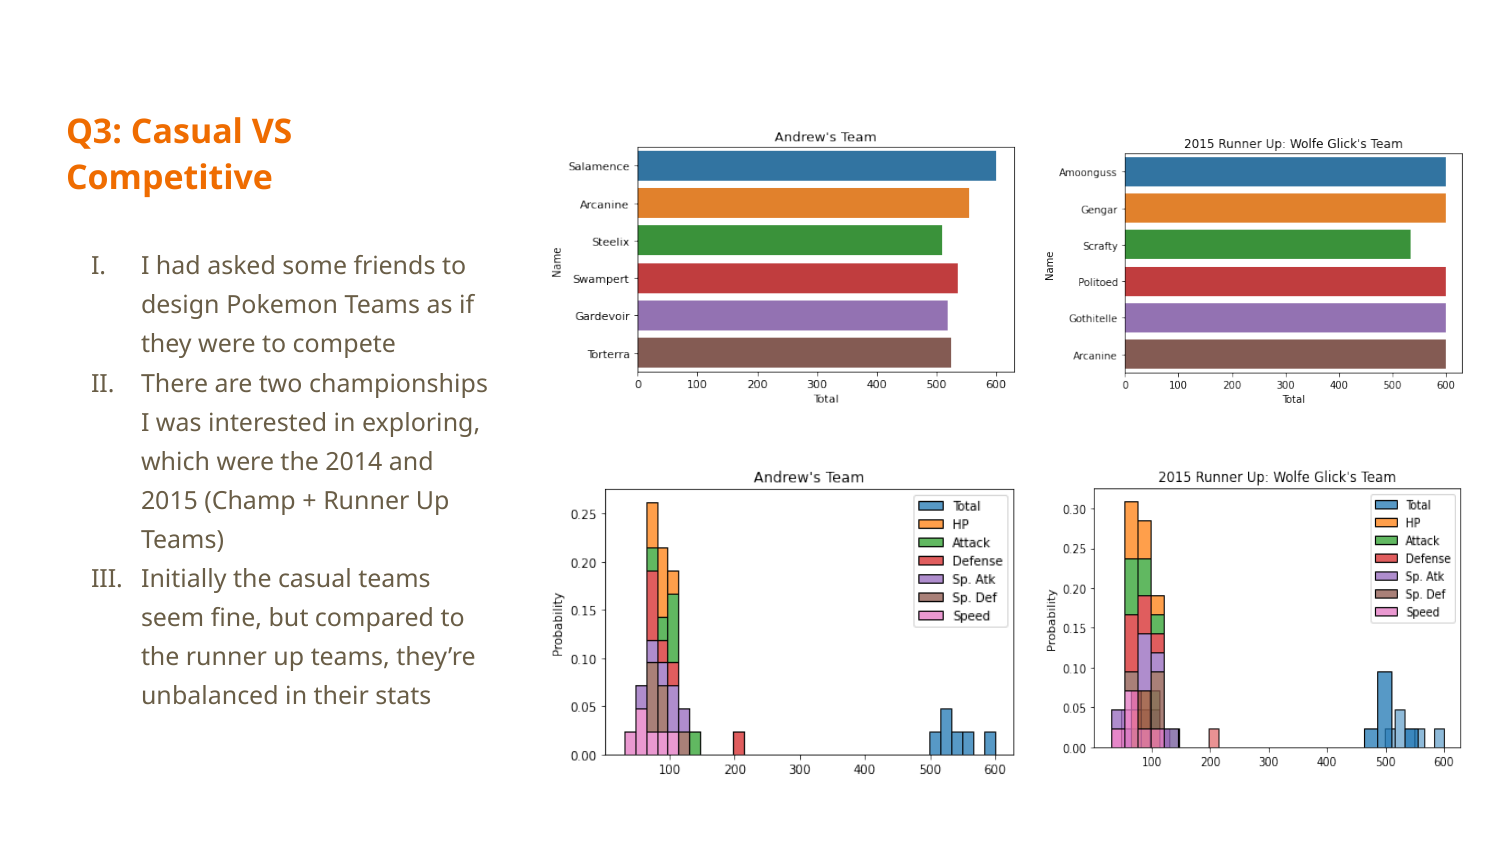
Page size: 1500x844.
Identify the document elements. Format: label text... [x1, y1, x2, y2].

picture [544, 462, 1022, 784]
list I had asked some friends to design Pokemon Teams as if they were to compete There are two championships I was interested in exploring, which were the 2014 and 2015 (Champ + Runner Up Teams) Initially the casual teams seem fine, but compared to the runner up teams, they’re unbalanced in their stats [51, 227, 512, 750]
picture [1039, 462, 1469, 776]
picture [544, 124, 1022, 411]
picture [1038, 131, 1469, 411]
title Q3: Casual VS Competitive [51, 91, 512, 216]
